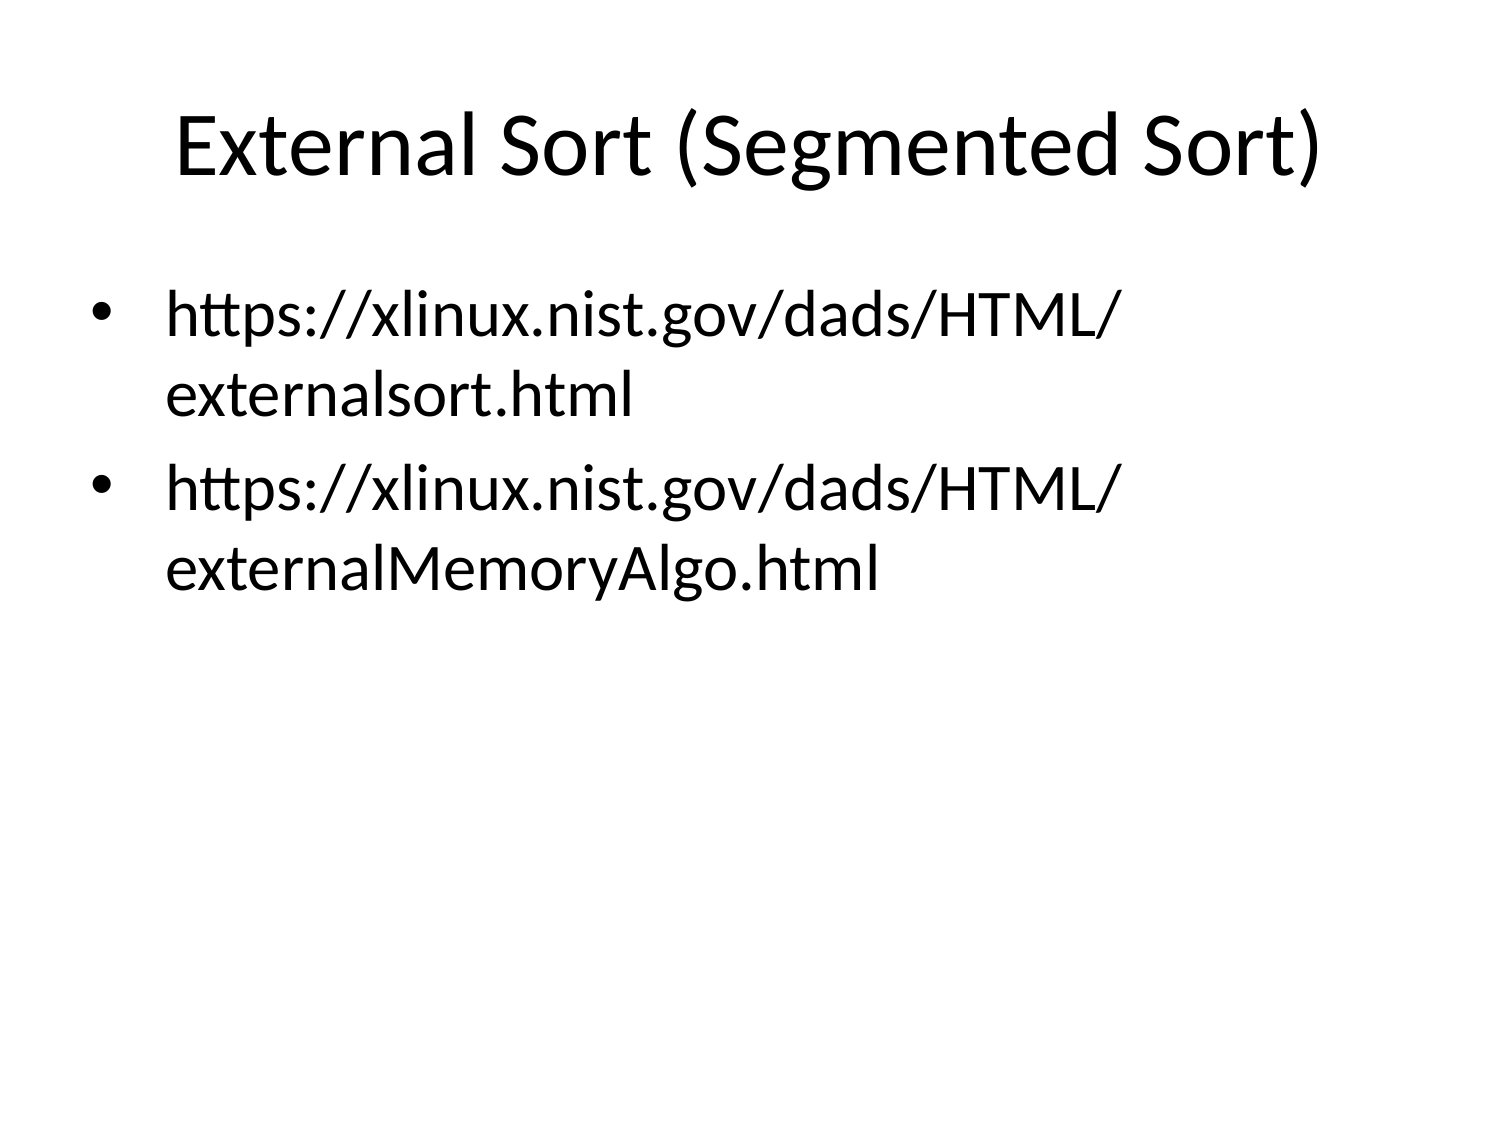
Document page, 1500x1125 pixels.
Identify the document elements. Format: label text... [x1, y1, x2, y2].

list https://xlinux.nist.gov/dads/HTML/externalsort.html https://xlinux.nist.gov/dads/HTML/externalMemoryAlgo.html [75, 262, 1425, 1005]
title External Sort (Segmented Sort) [75, 45, 1425, 233]
